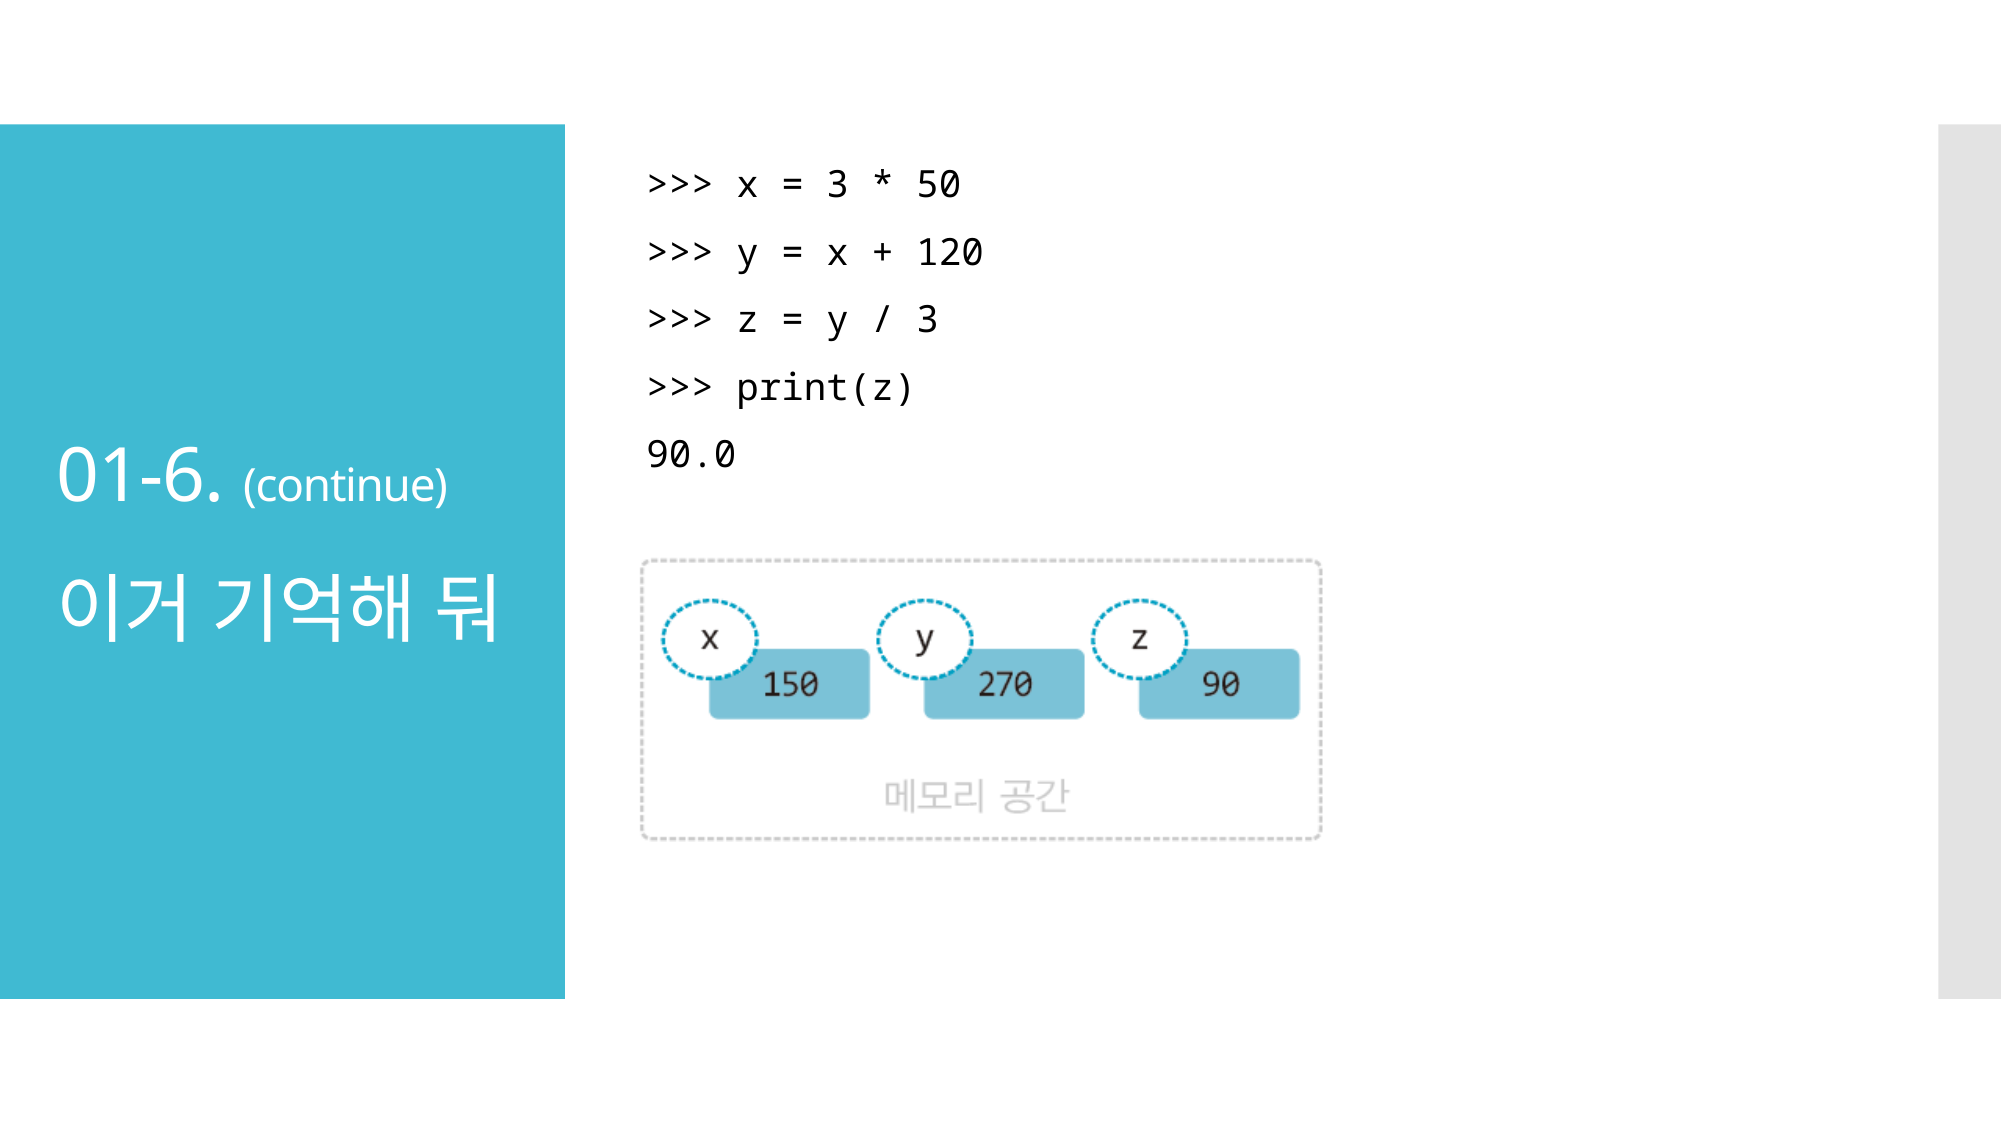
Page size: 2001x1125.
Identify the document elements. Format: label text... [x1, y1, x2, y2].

text_box >>> x = 3 * 50 >>> y = x + 120 >>> z = y / 3 >>> print(z) 90.0 [631, 130, 1632, 483]
picture [631, 552, 1329, 843]
title 01-6. (continue) 이거 기억해 둬 [41, 184, 563, 940]
